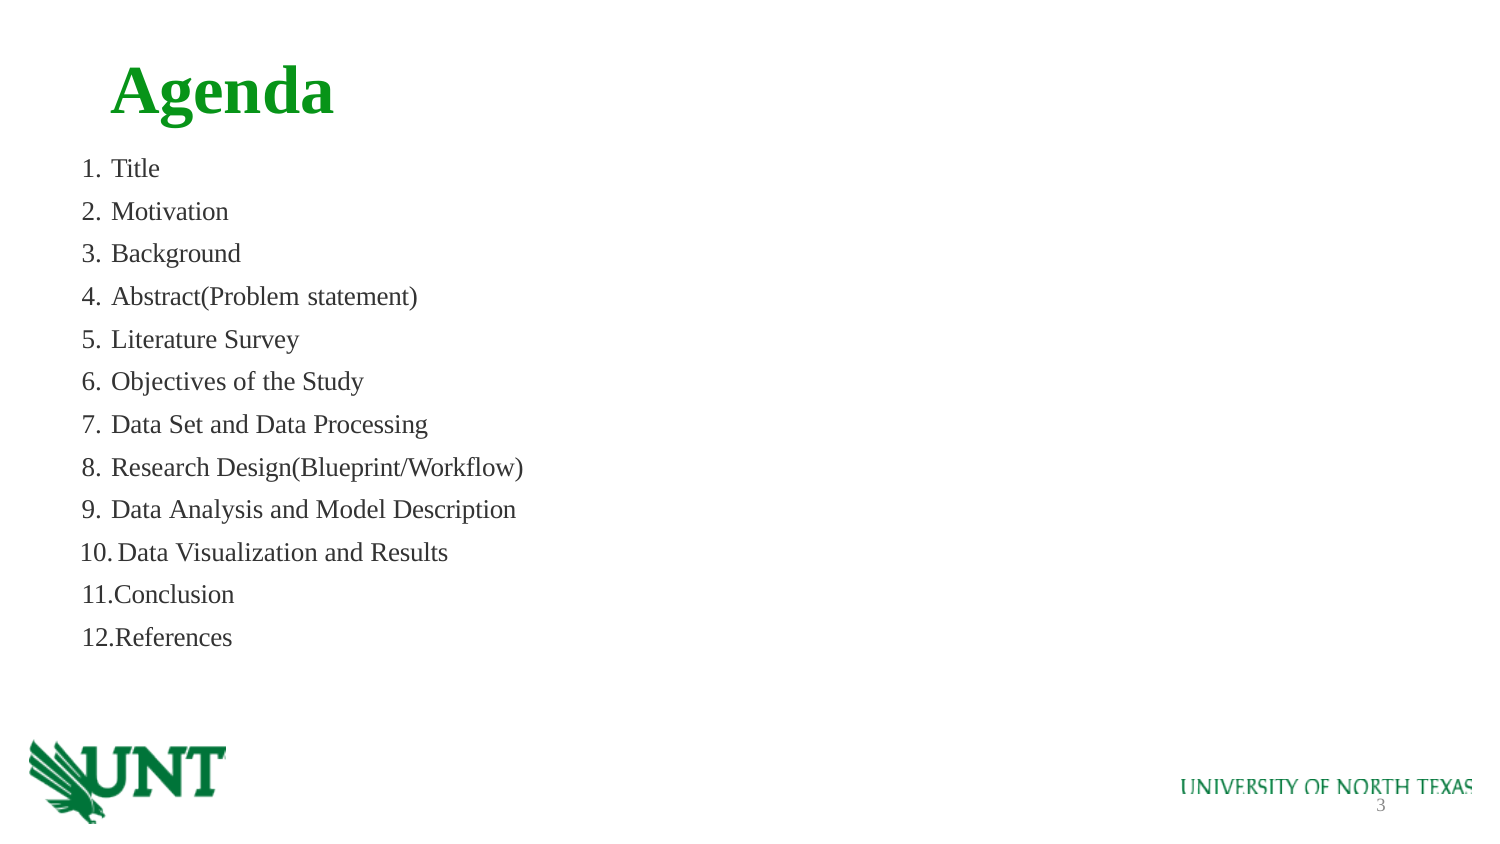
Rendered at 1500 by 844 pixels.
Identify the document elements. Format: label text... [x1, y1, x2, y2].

picture [28, 739, 227, 825]
picture [1180, 778, 1472, 794]
text_box 3 [1374, 801, 1388, 815]
title Agenda [107, 42, 338, 186]
text_box Title Motivation Background Abstract(Problem statement) Literature Survey Objectives of the Study Data Set and Data Processing Research Design(Blueprint/Workflow) Data Analysis and Model Description Data Visualization and Results 11.Conclusion 12.References [79, 138, 533, 652]
